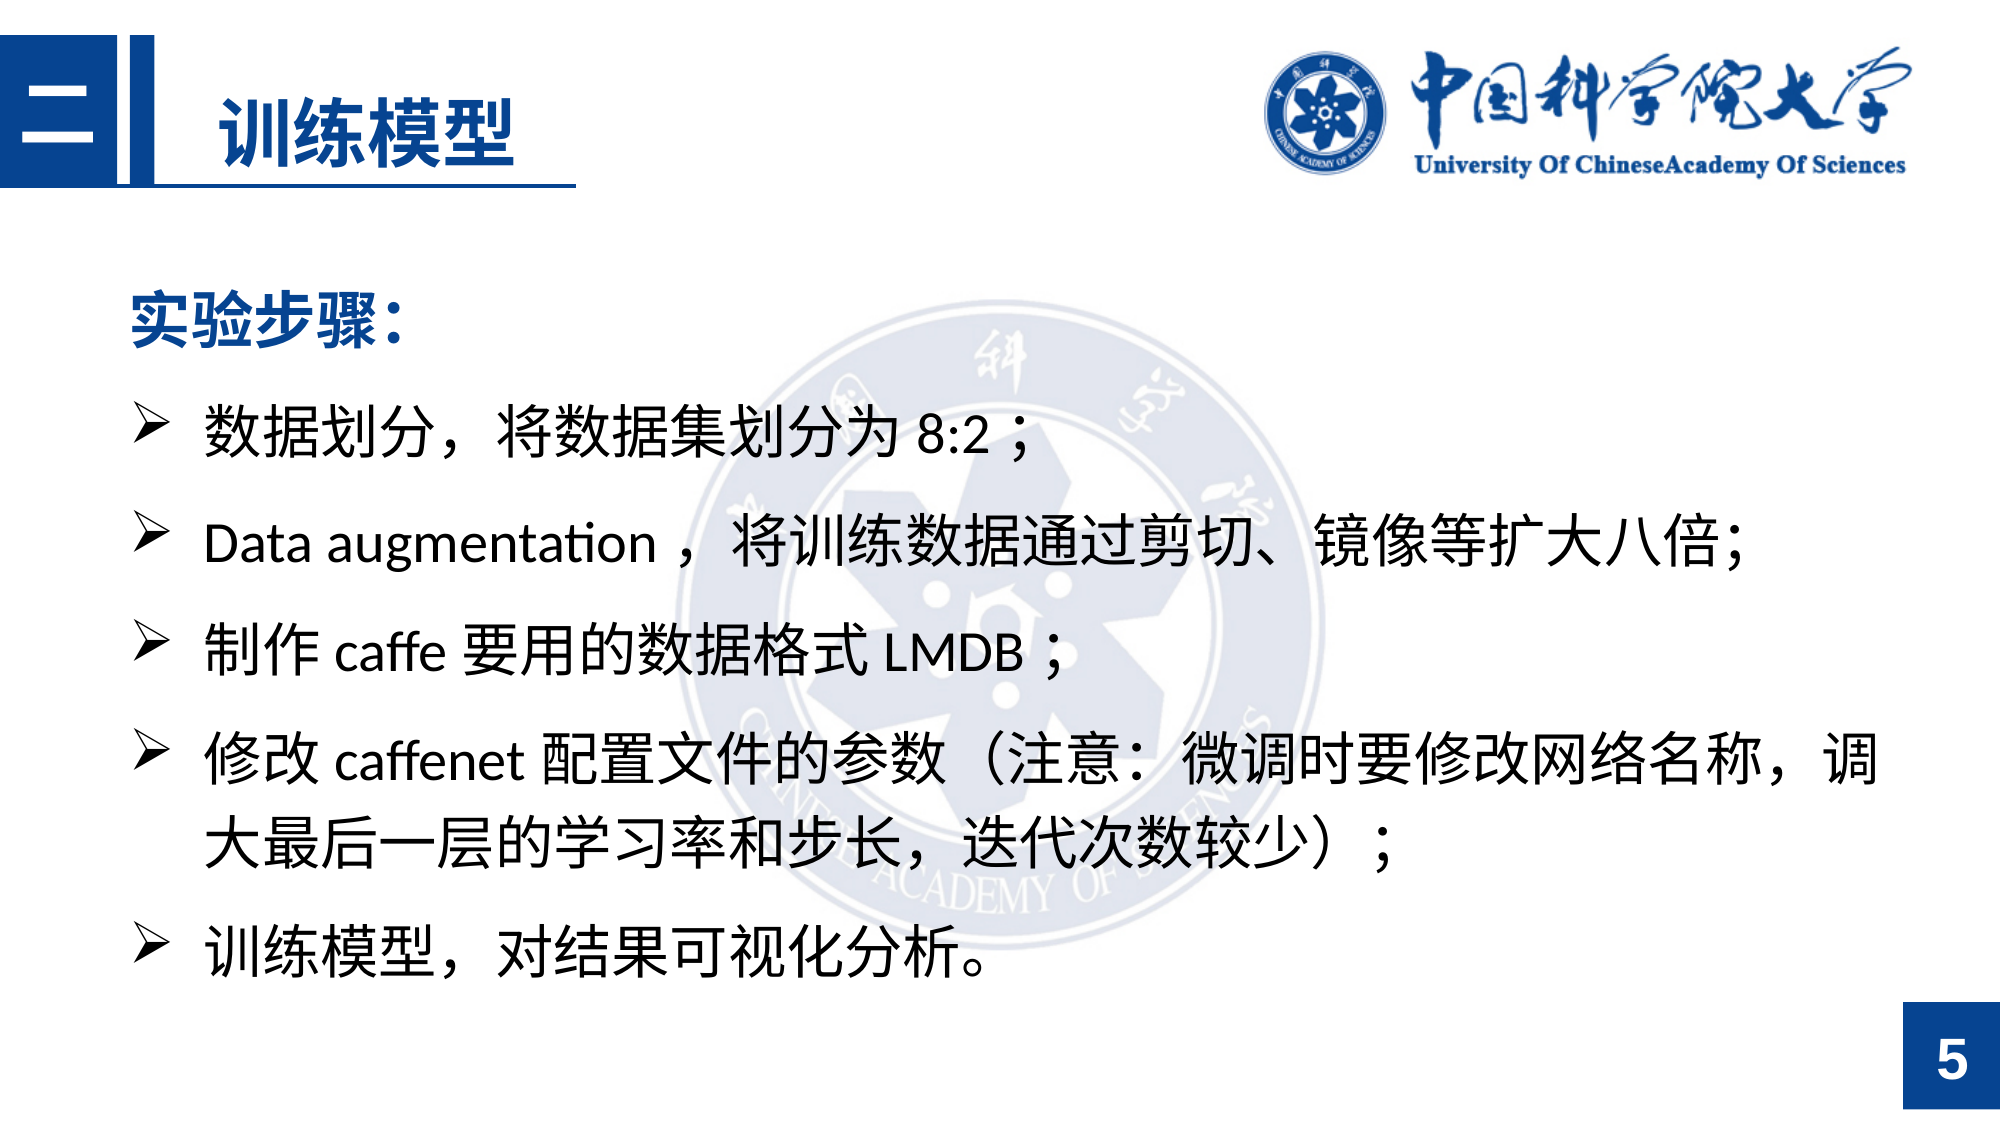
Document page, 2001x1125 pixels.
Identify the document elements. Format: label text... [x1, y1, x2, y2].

text_box 实验步骤： 数据划分，将数据集划分为8:2； Data augmentation，将训练数据通过剪切、镜像等扩大八倍； 制作caffe要用的数据格式LMDB； 修改caffenet配置文件的参数（注意：微调时要修改网络名称，调大最后一层的学习率和步长，迭代次数较少）； 训练模型，对结果可视化分析。 [114, 258, 1900, 993]
text_box 训练模型 [202, 34, 533, 184]
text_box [0, 35, 155, 185]
picture [1263, 37, 1916, 194]
text_box 5 [1902, 1001, 2000, 1111]
